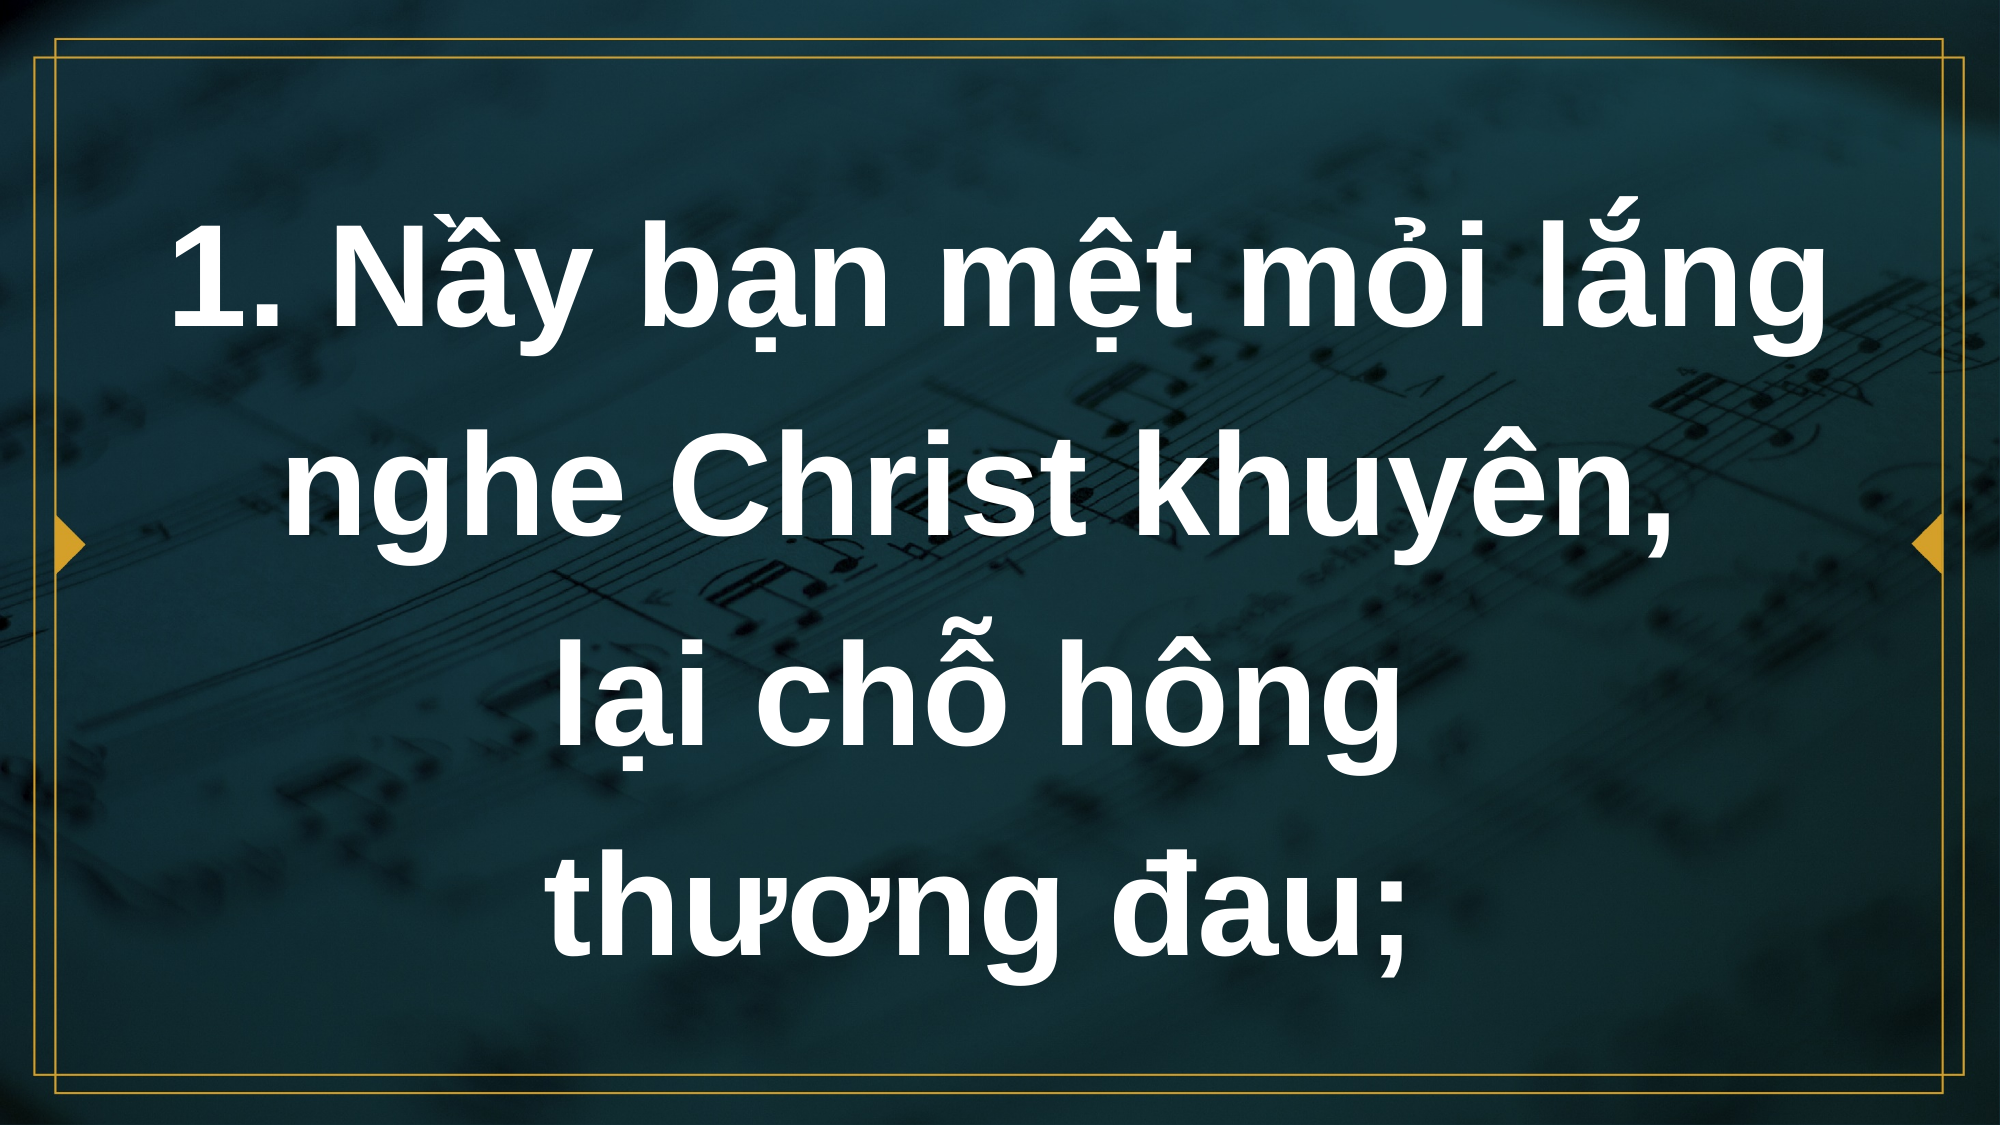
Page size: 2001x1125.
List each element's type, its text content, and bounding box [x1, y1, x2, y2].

title 1. Nầy bạn mệt mỏi lắng nghe Christ khuyên, lại chỗ hông thương đau; [55, 53, 1945, 1077]
picture [0, 0, 2000, 1125]
